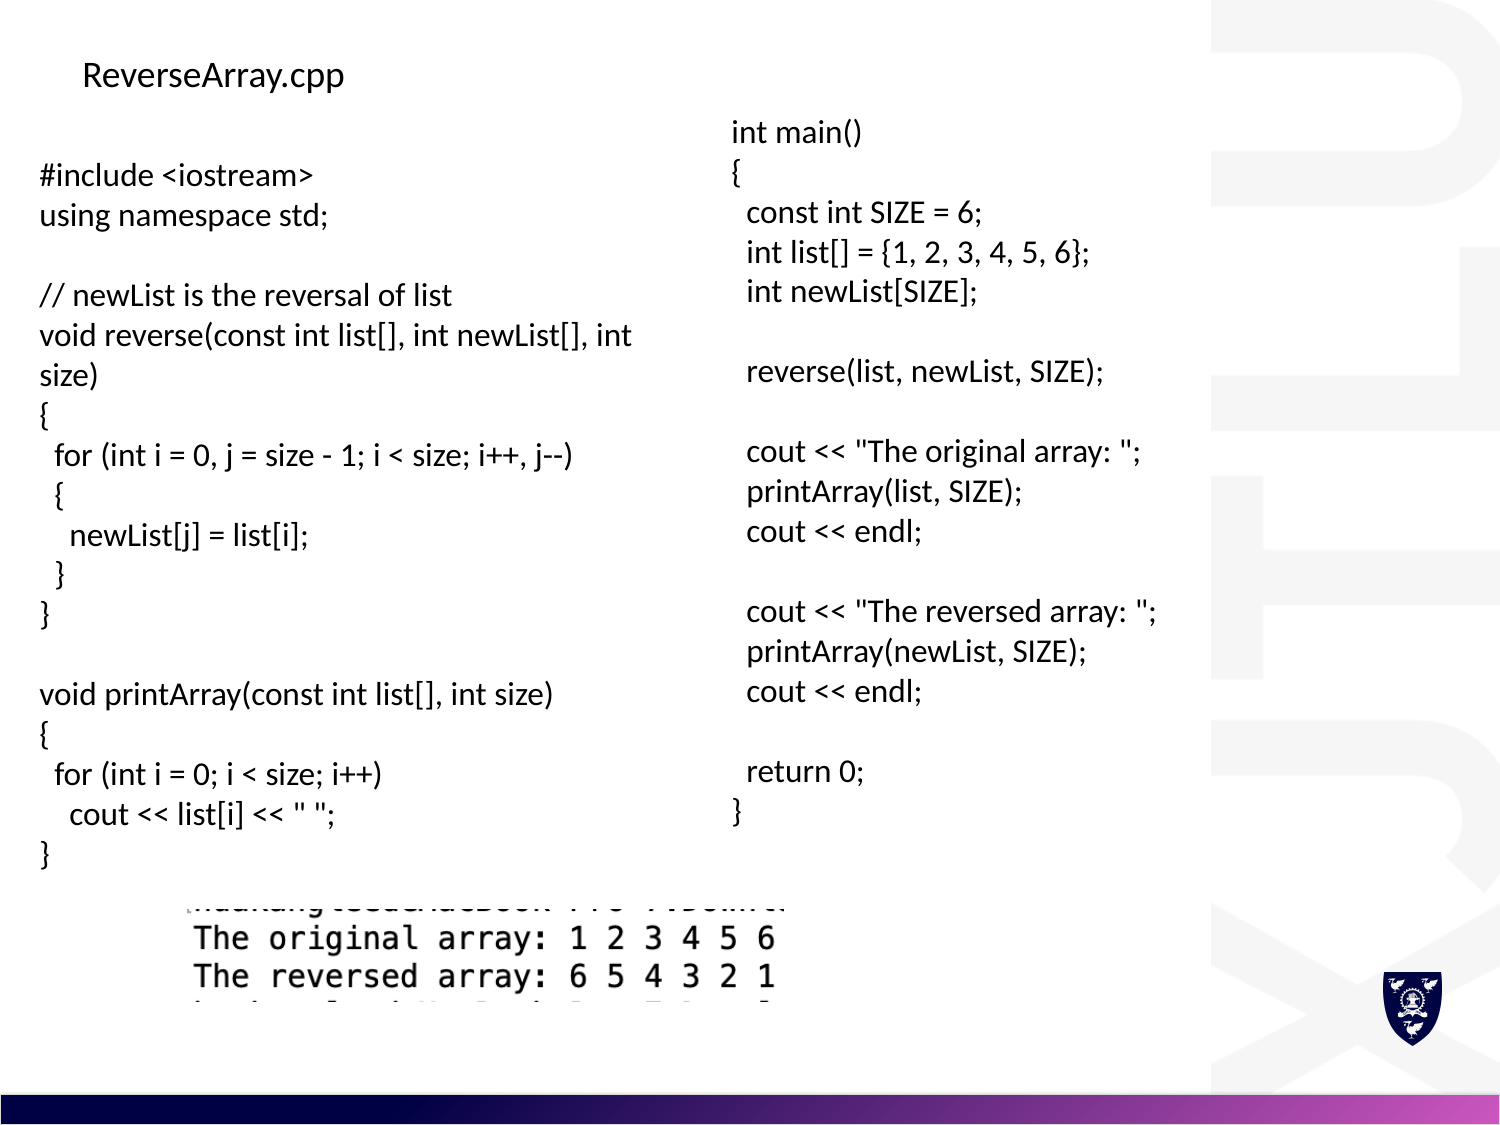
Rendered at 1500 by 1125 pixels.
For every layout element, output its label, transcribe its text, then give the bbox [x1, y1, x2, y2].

text_box #include <iostream> using namespace std; // newList is the reversal of list void reverse(const int list[], int newList[], int size) { for (int i = 0, j = size - 1; i < size; i++, j--) { newList[j] = list[i]; } } void printArray(const int list[], int size) { for (int i = 0; i < size; i++) cout << list[i] << " "; } [24, 145, 705, 880]
picture [1383, 972, 1442, 1046]
text_box int main() { const int SIZE = 6; int list[] = {1, 2, 3, 4, 5, 6}; int newList[SIZE]; reverse(list, newList, SIZE); cout << "The original array: "; printArray(list, SIZE); cout << endl; cout << "The reversed array: "; printArray(newList, SIZE); cout << endl; return 0; } [716, 102, 1444, 836]
text_box ReverseArray.cpp [67, 42, 361, 102]
picture [186, 909, 784, 1002]
